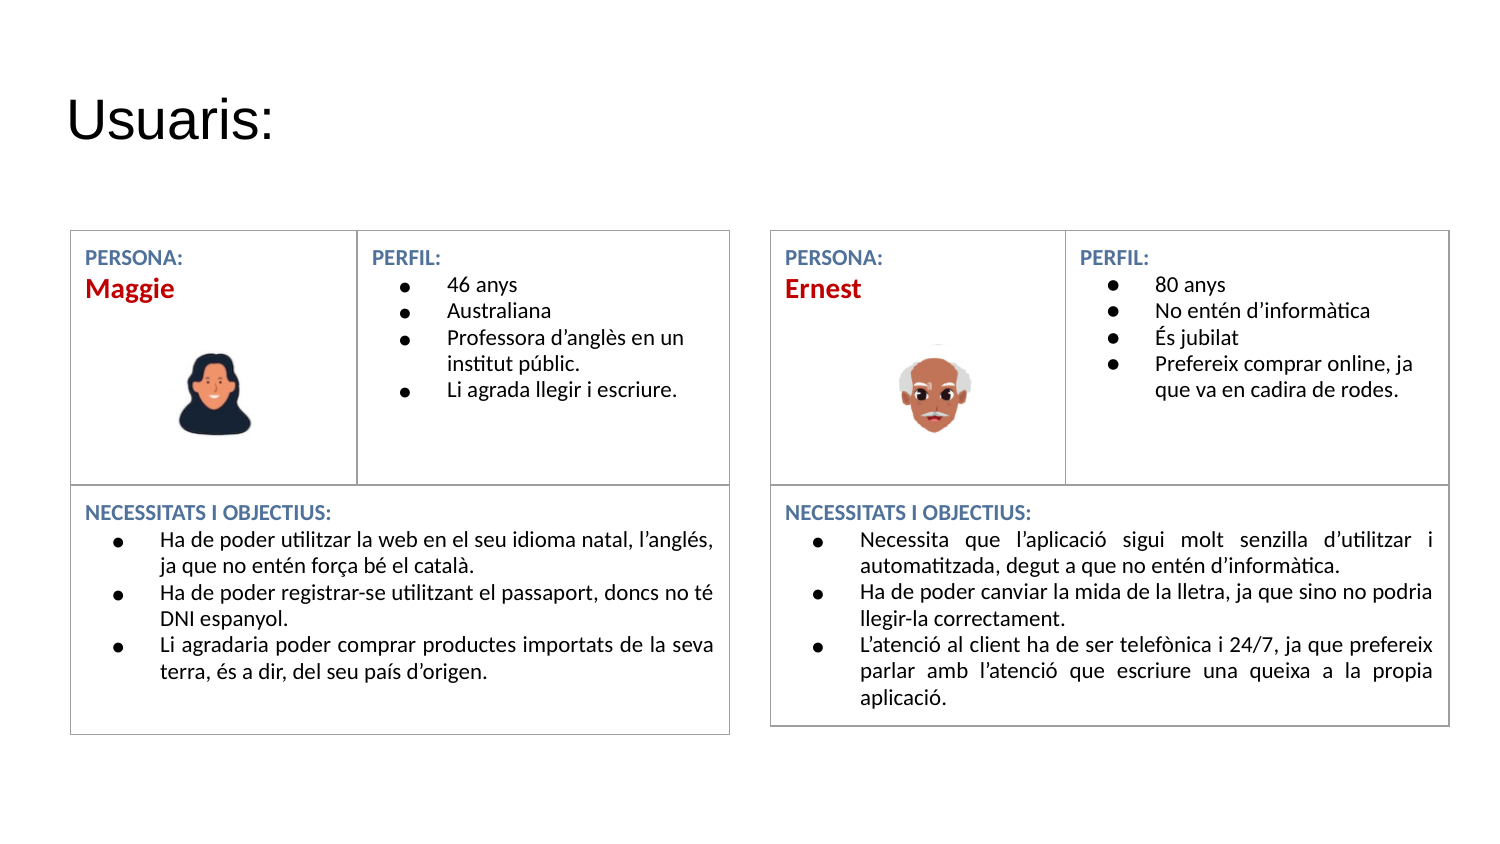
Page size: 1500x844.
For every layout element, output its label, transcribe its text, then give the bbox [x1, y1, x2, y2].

table_header PERSONA: Ernest [771, 231, 1065, 484]
table_cell NECESSITATS I OBJECTIUS: Necessita que l’aplicació sigui molt senzilla d’utilitzar i automatitzada, degut a que no entén d’informàtica. Ha de poder canviar la mida de la lletra, ja que sino no podria llegir-la correctament. L’atenció al client ha de ser telefònica i 24/7, ja que prefereix parlar amb l’atenció que escriure una queixa a la propia aplicació. [771, 486, 1448, 725]
picture [877, 344, 988, 443]
table_cell NECESSITATS I OBJECTIUS: Ha de poder utilitzar la web en el seu idioma natal, l’anglés, ja que no entén força bé el català. Ha de poder registrar-se utilitzant el passaport, doncs no té DNI espanyol. Li agradaria poder comprar productes importats de la seva terra, és a dir, del seu país d’origen. [71, 486, 729, 734]
table_header PERFIL: 46 anys Australiana Professora d’anglès en un institut públic. Li agrada llegir i escriure. [358, 231, 729, 484]
picture [159, 336, 272, 451]
title Usuaris: [51, 72, 1449, 167]
table_header PERFIL: 80 anys No entén d’informàtica És jubilat Prefereix comprar online, ja que va en cadira de rodes. [1066, 231, 1448, 484]
table_header PERSONA: Maggie [71, 231, 356, 484]
